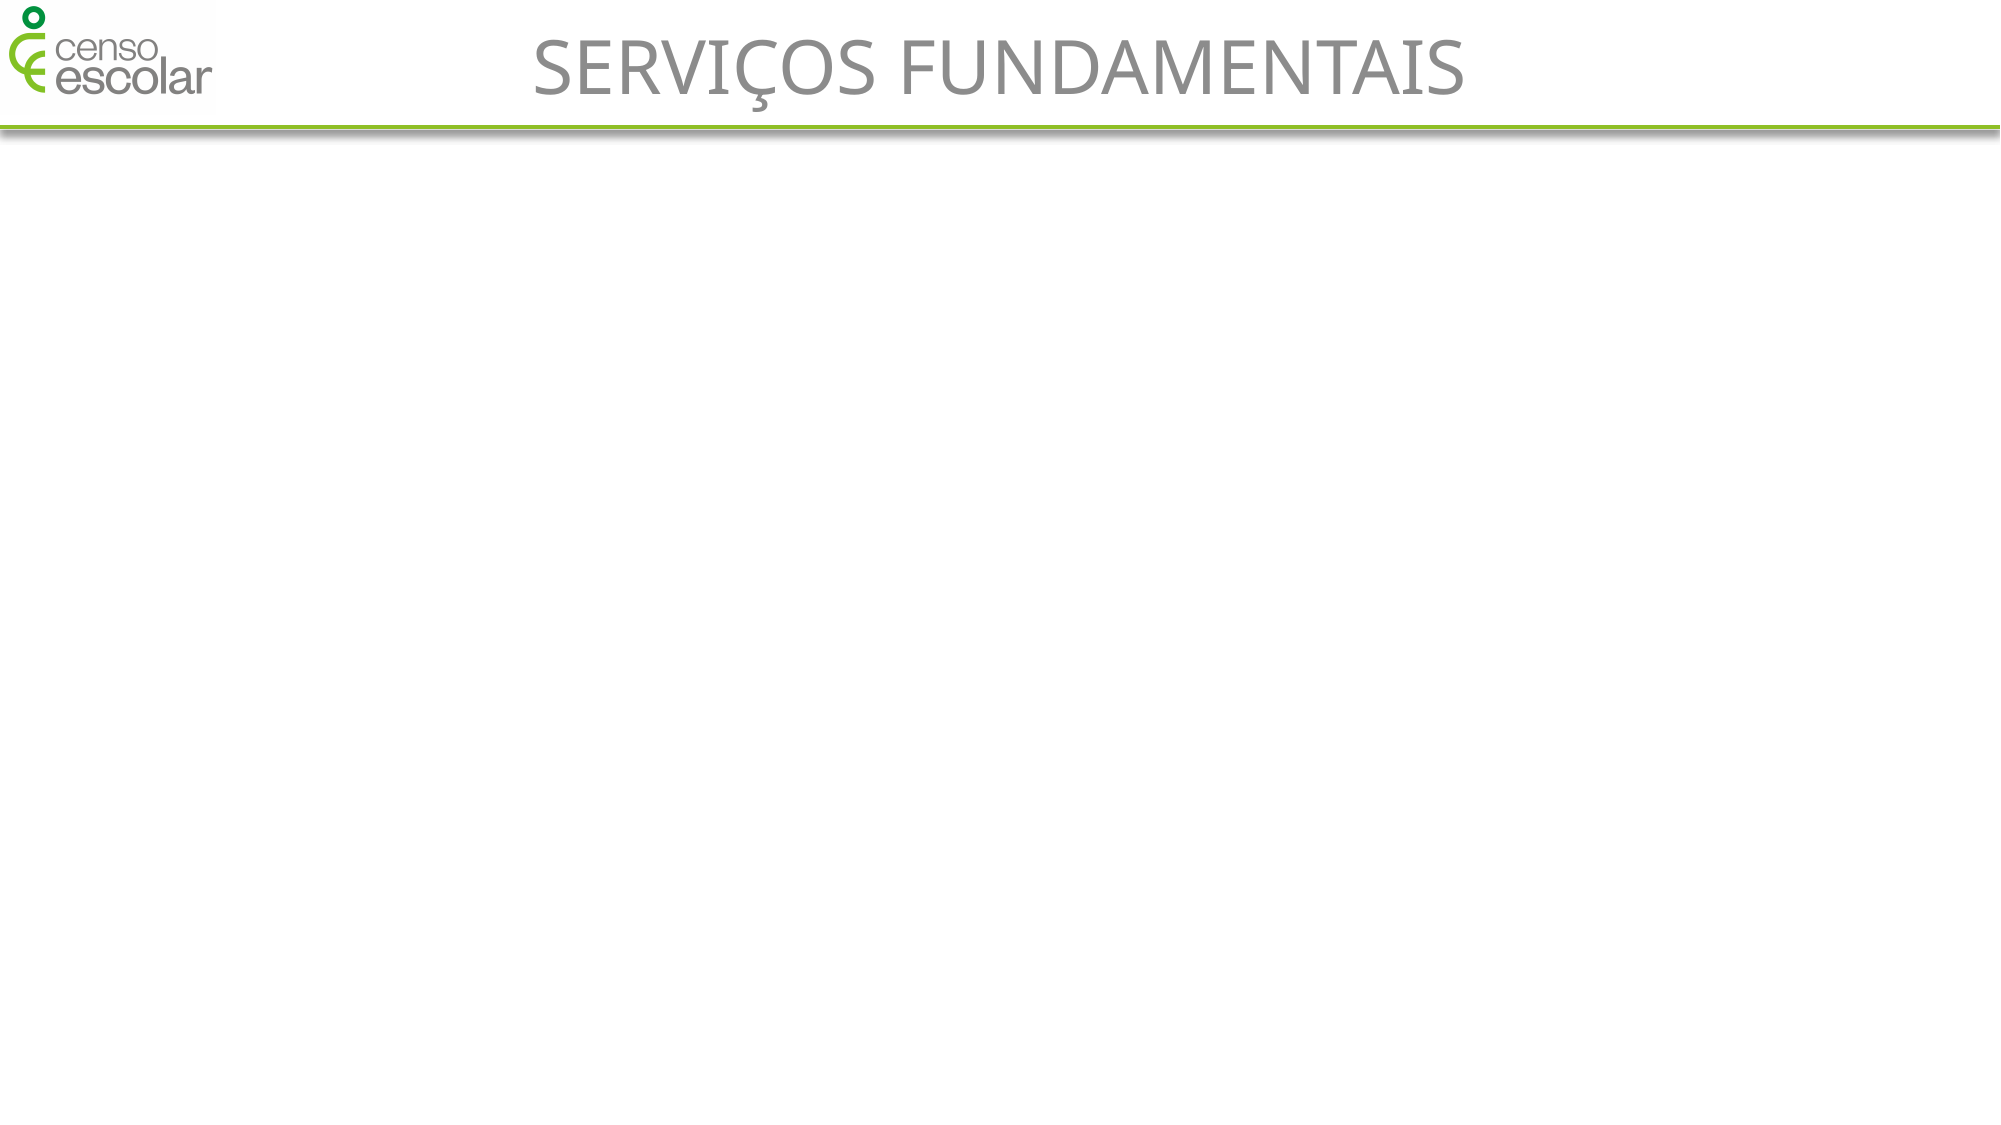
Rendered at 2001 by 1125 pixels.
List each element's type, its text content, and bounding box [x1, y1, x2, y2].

picture [0, 0, 216, 115]
text_box SERVIÇOS FUNDAMENTAIS [0, 0, 2000, 125]
